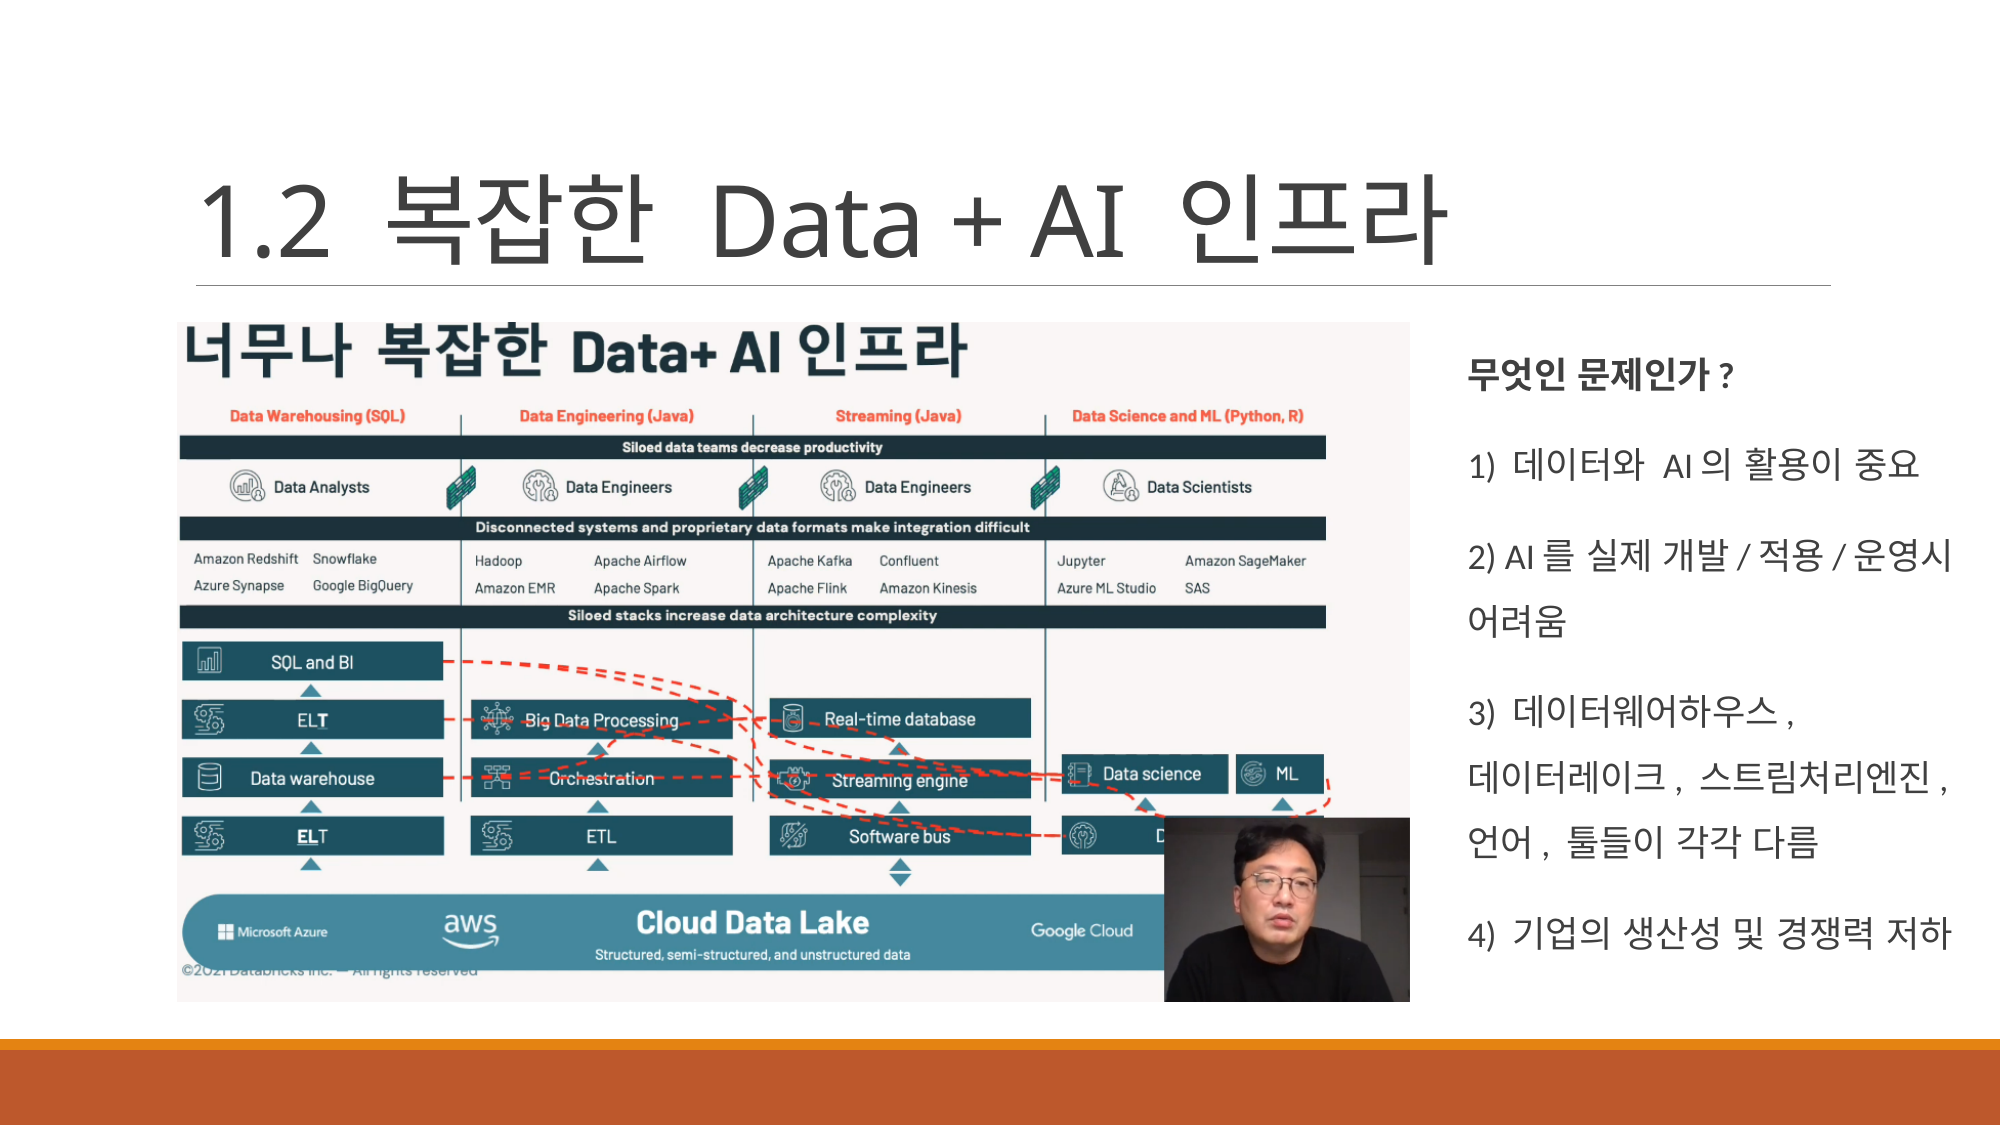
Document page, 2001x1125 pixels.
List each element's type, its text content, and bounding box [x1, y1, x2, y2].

picture [176, 322, 1411, 1003]
title 1.2 복잡한 Data + AI 인프라 [180, 47, 1830, 285]
list 무엇인 문제인가? 1) 데이터와 AI의 활용이 중요 2) AI를 실제 개발/적용/운영시 어려움 3) 데이터웨어하우스, 데이터레이크, 스트림처리엔진, 언어, 툴들이 각각 다름 4) 기업의 생산성 및 경쟁력 저하 [1452, 322, 1967, 1003]
